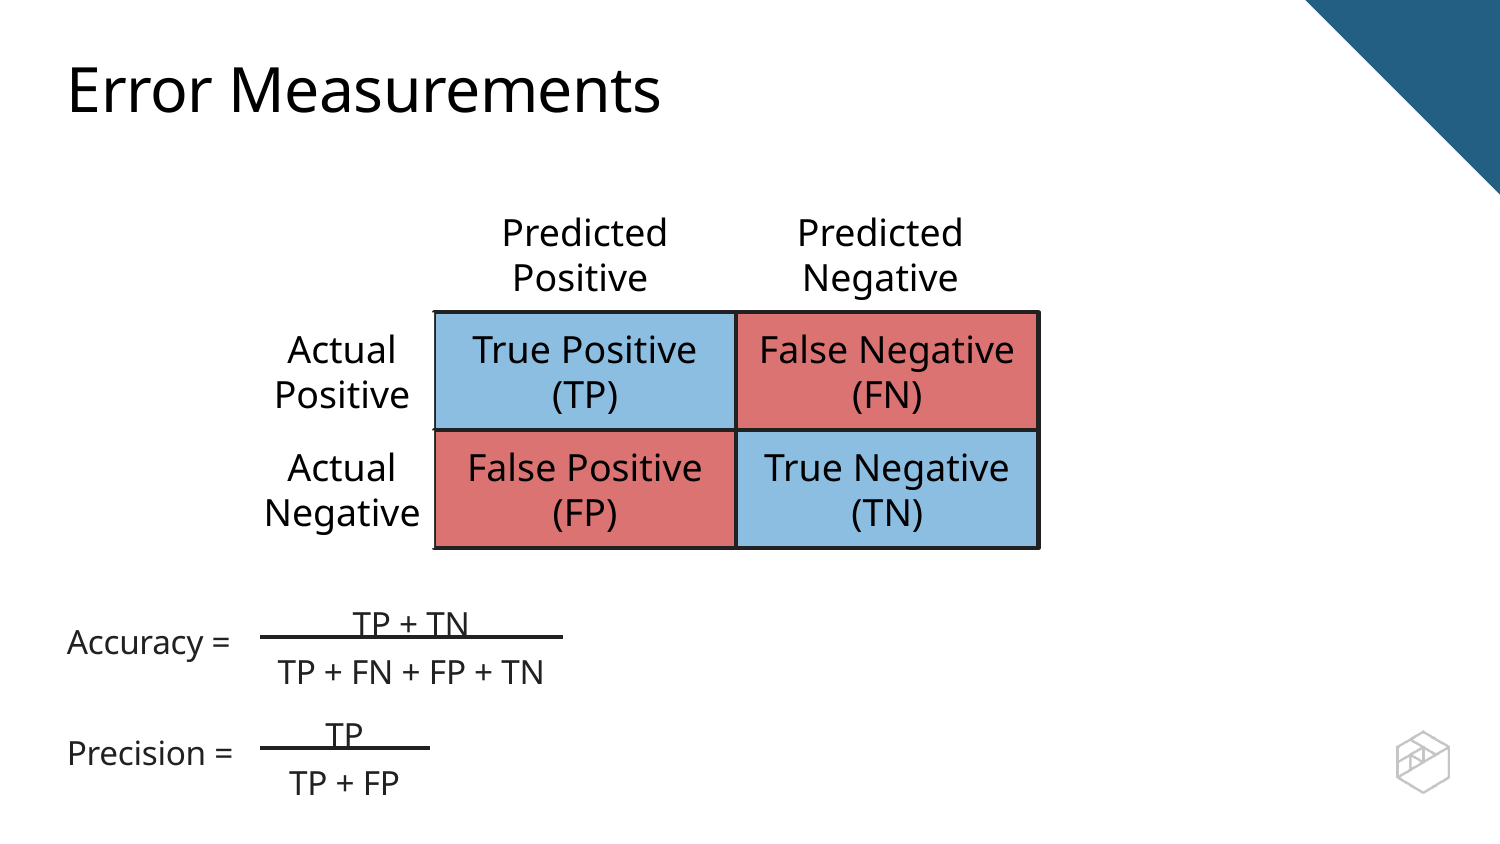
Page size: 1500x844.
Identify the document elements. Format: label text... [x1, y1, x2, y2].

title Confusion Matrix [0, 52, 992, 194]
text_box TP [258, 693, 429, 742]
text_box TP + TN [258, 582, 562, 631]
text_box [145, 194, 1039, 549]
text_box TP + FN + FP + TN [258, 641, 562, 692]
text_box Accuracy = [65, 601, 246, 661]
text_box TP + FN + FP + TN [258, 631, 562, 639]
text_box Error Measurements [65, 50, 1450, 126]
text_box TP + FP [258, 752, 429, 803]
text_box Precision = [65, 712, 246, 773]
text_box TP + FP [258, 742, 429, 750]
